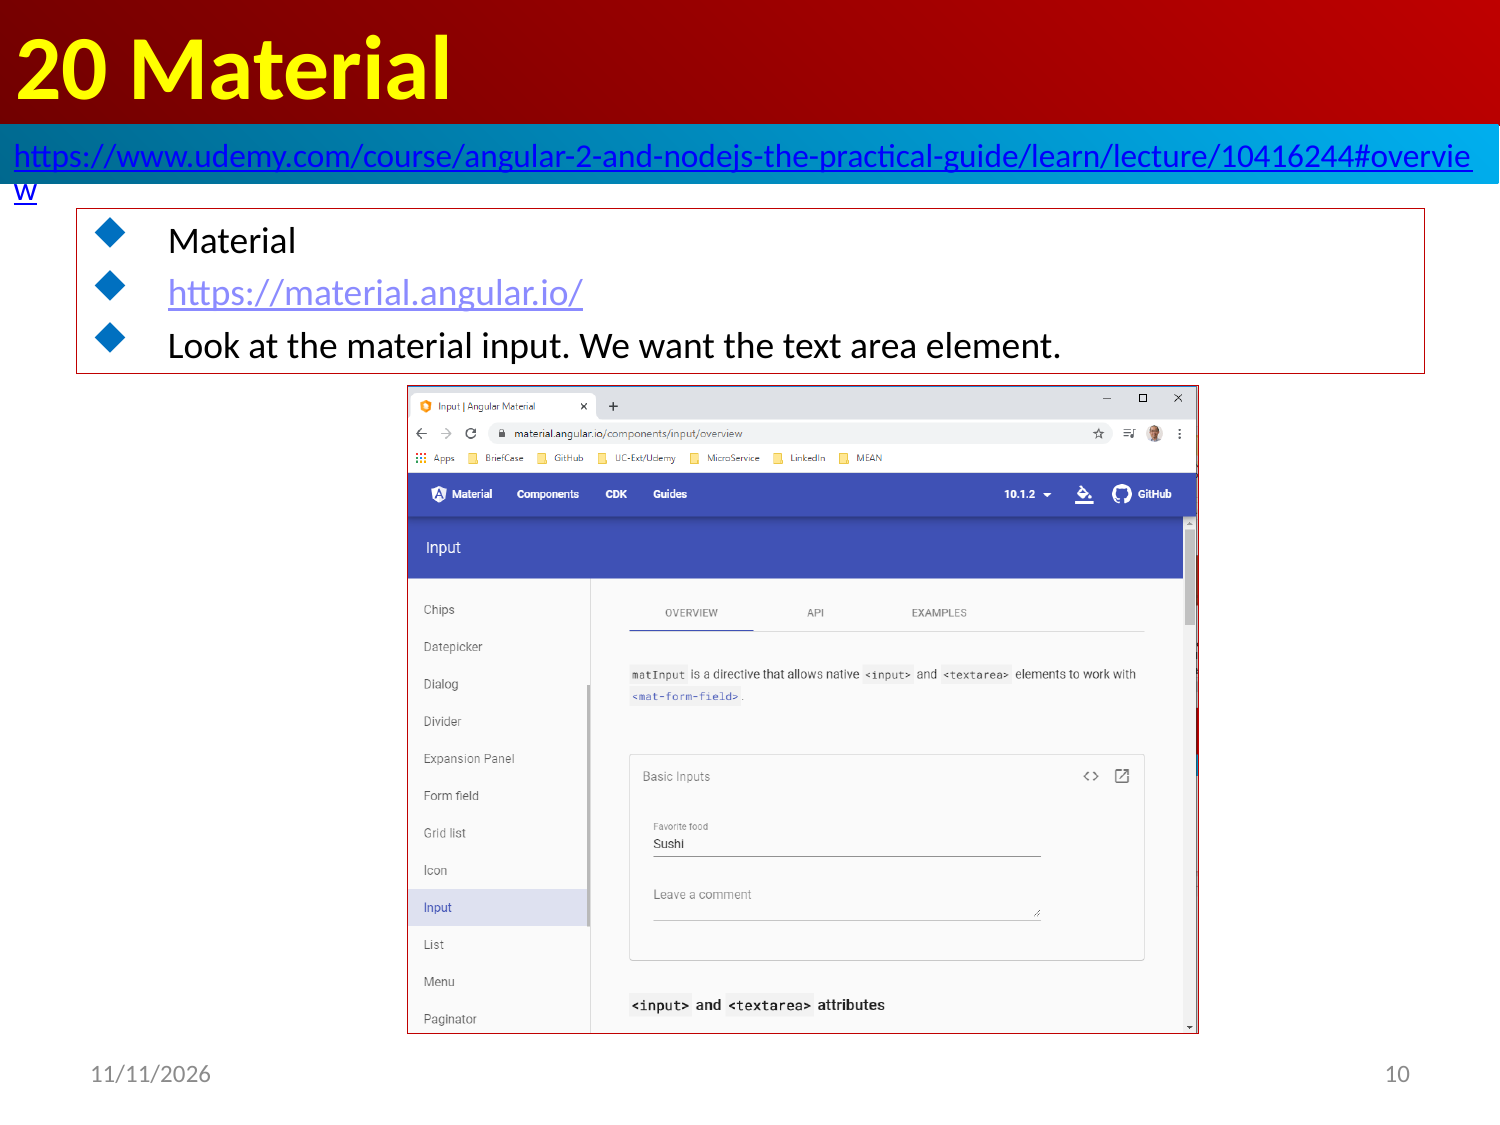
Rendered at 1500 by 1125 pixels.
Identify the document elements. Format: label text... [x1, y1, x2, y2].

slide_number 10 [1074, 1042, 1425, 1103]
text_box https://www.udemy.com/course/angular-2-and-nodejs-the-practical-guide/learn/lecture/10416244#overview [0, 124, 1499, 184]
title 20 Material [0, 0, 1500, 126]
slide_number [75, 1042, 425, 1103]
picture [407, 385, 1200, 1034]
subtitle Material https://material.angular.io/ Look at the material input. We want the text area element. [76, 208, 1425, 374]
